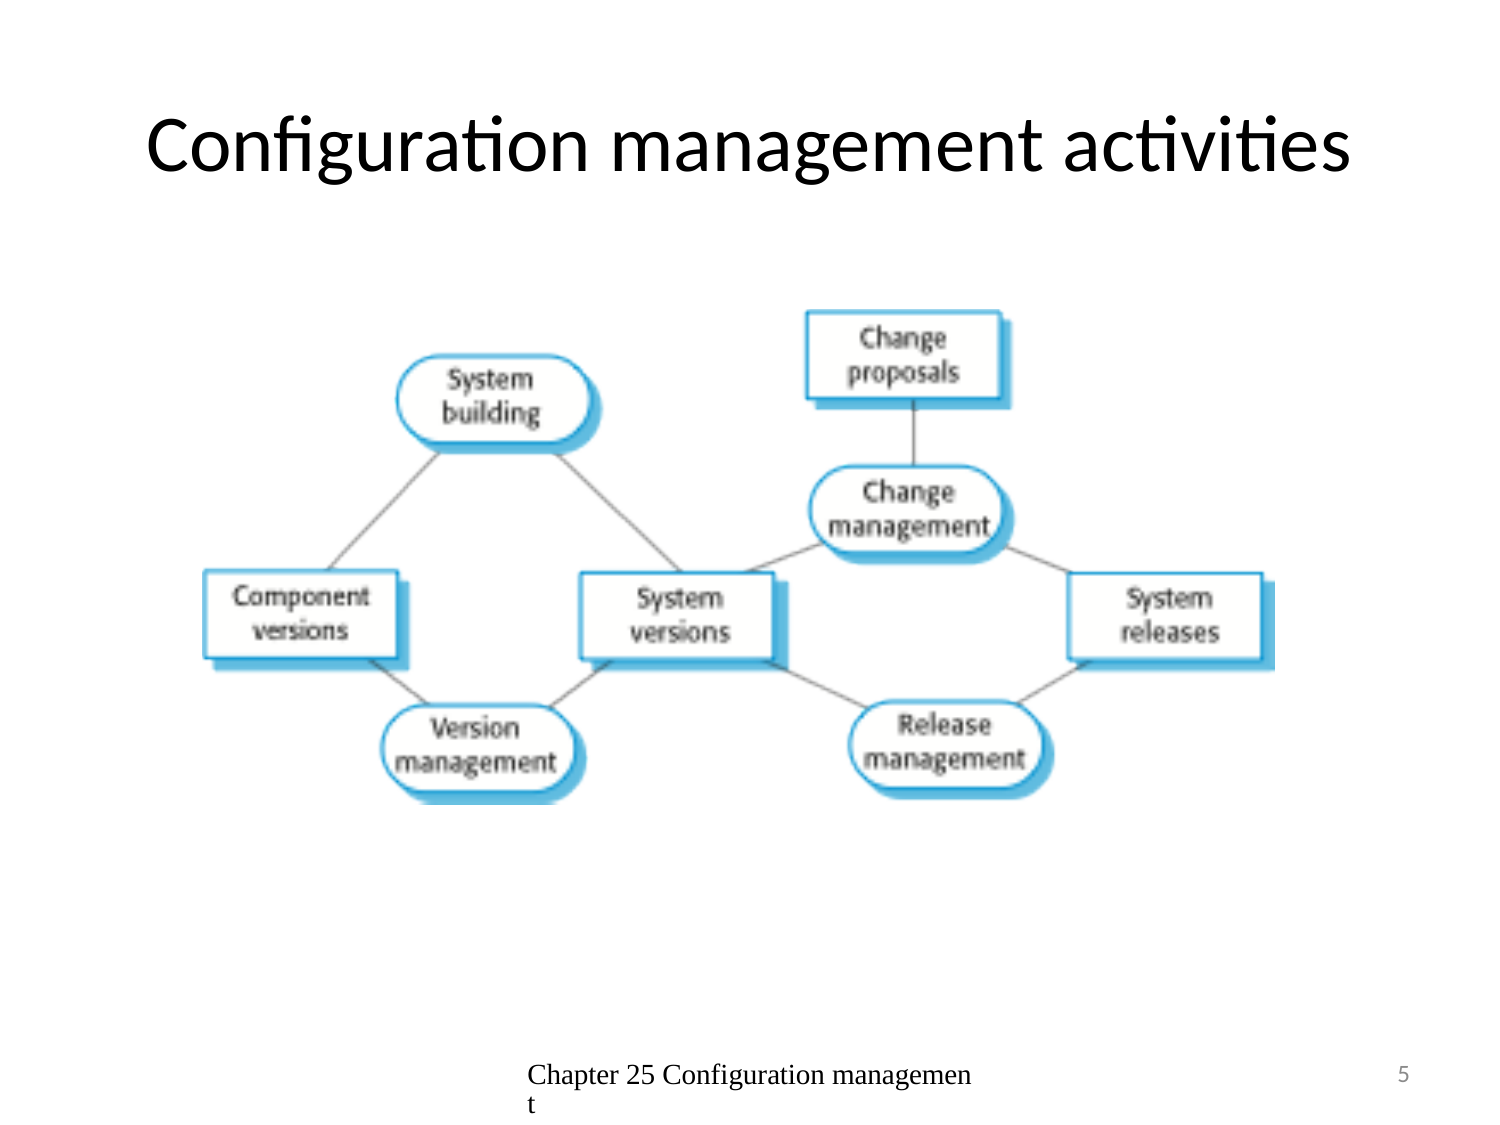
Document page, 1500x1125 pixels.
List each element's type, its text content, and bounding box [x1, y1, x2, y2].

footer Chapter 25 Configuration management [512, 1042, 988, 1103]
title Configuration management activities [75, 45, 1425, 233]
slide_number 5 [1074, 1042, 1425, 1103]
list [202, 262, 1275, 853]
